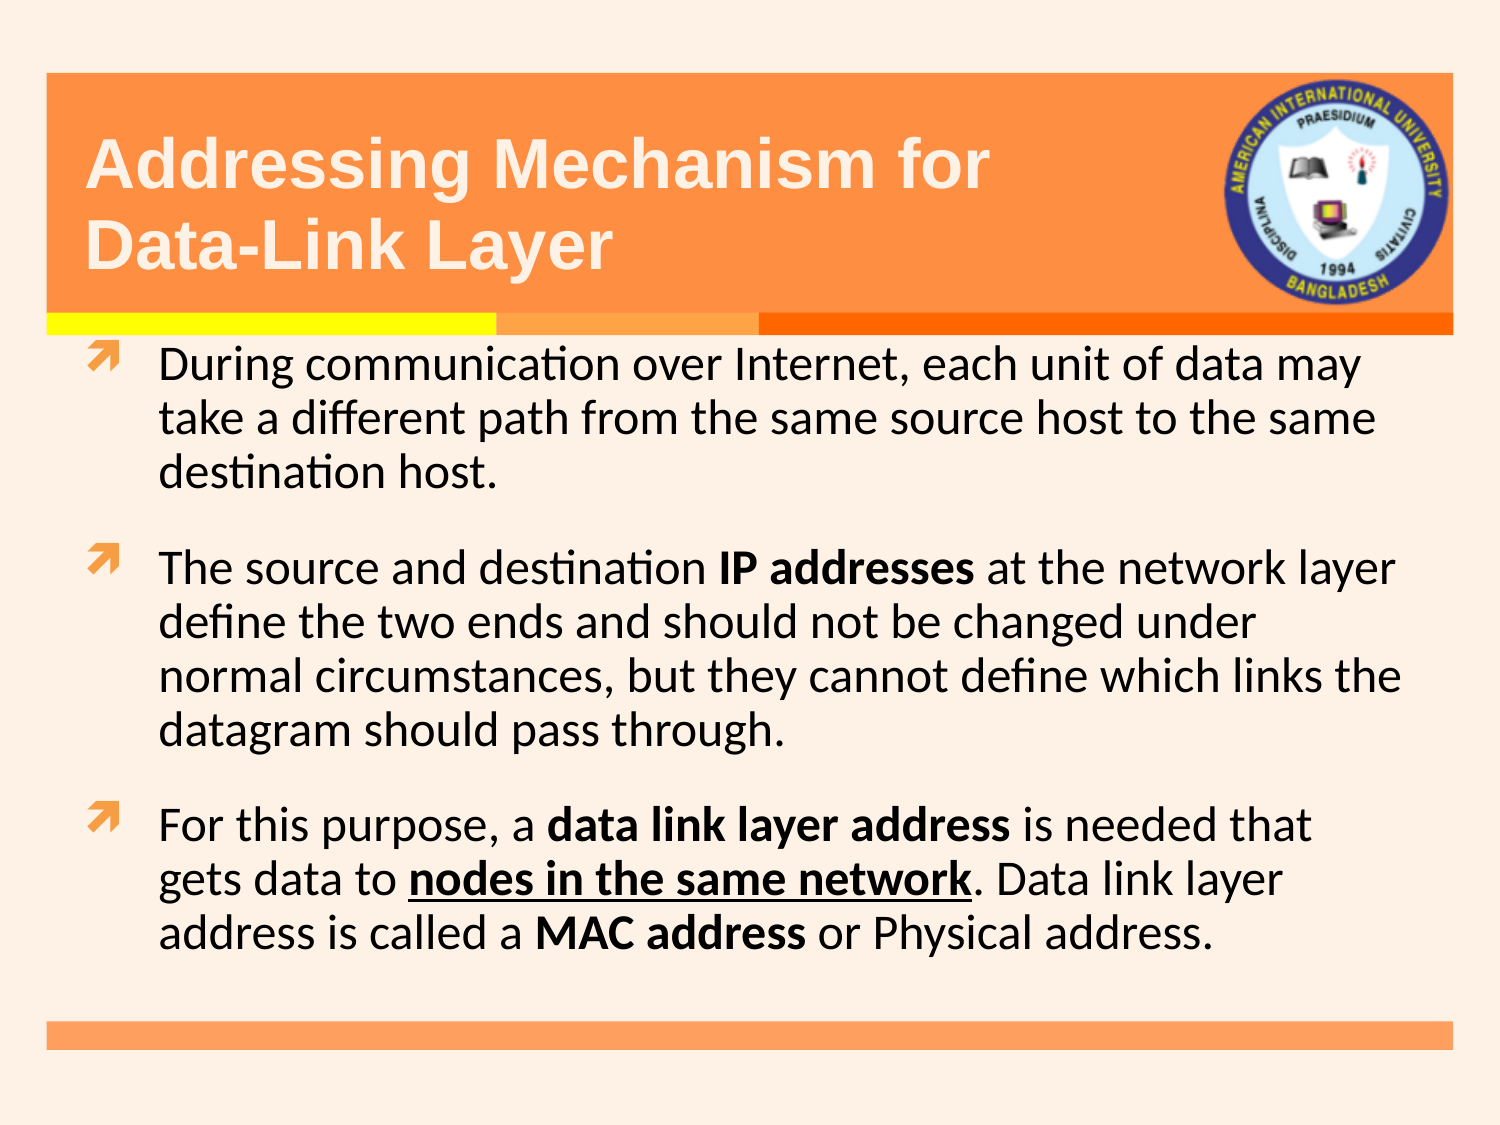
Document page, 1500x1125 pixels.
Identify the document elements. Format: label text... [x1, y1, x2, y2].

text_box During communication over Internet, each unit of data may take a different path from the same source host to the same destination host. The source and destination IP addresses at the network layer define the two ends and should not be changed under normal circumstances, but they cannot define which links the datagram should pass through. For this purpose, a data link layer address is needed that gets data to nodes in the same network. Data link layer address is called a MAC address or Physical address. [69, 330, 1419, 1022]
title Addressing Mechanism for Data-Link Layer [69, 112, 1351, 292]
picture [1220, 75, 1454, 310]
